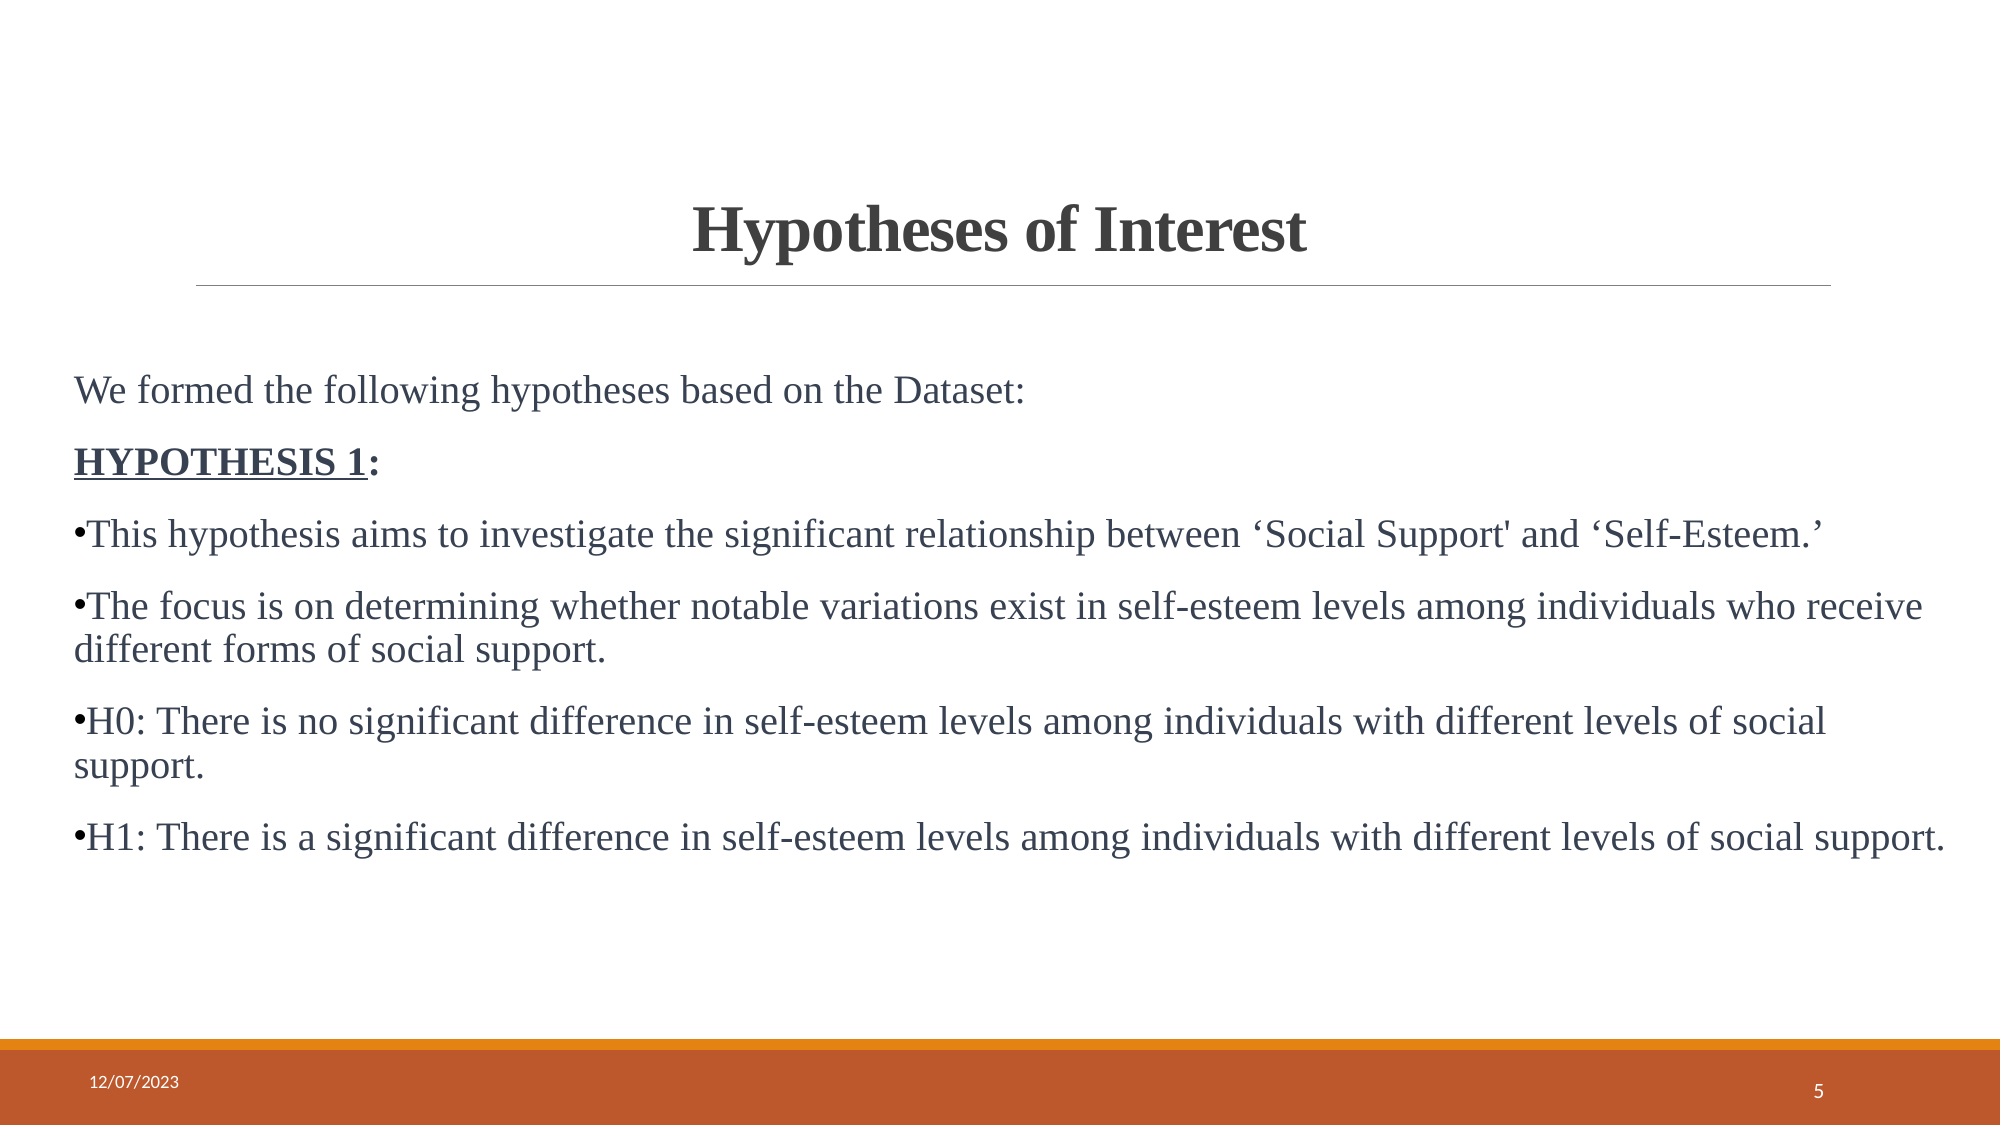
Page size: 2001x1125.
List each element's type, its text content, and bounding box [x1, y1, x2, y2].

title Hypotheses of Interest [504, 140, 1496, 273]
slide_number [73, 1042, 317, 1119]
list We formed the following hypotheses based on the Dataset: HYPOTHESIS 1: This hypothesis aims to investigate the significant relationship between ‘Social Support' and ‘Self-Esteem.’ The focus is on determining whether notable variations exist in self-esteem levels among individuals who receive different forms of social support. H0: There is no significant difference in self-esteem levels among individuals with different levels of social support. H1: There is a significant difference in self-esteem levels among individuals with different levels of social support. [73, 361, 1955, 905]
slide_number 5 [1624, 1059, 1840, 1120]
